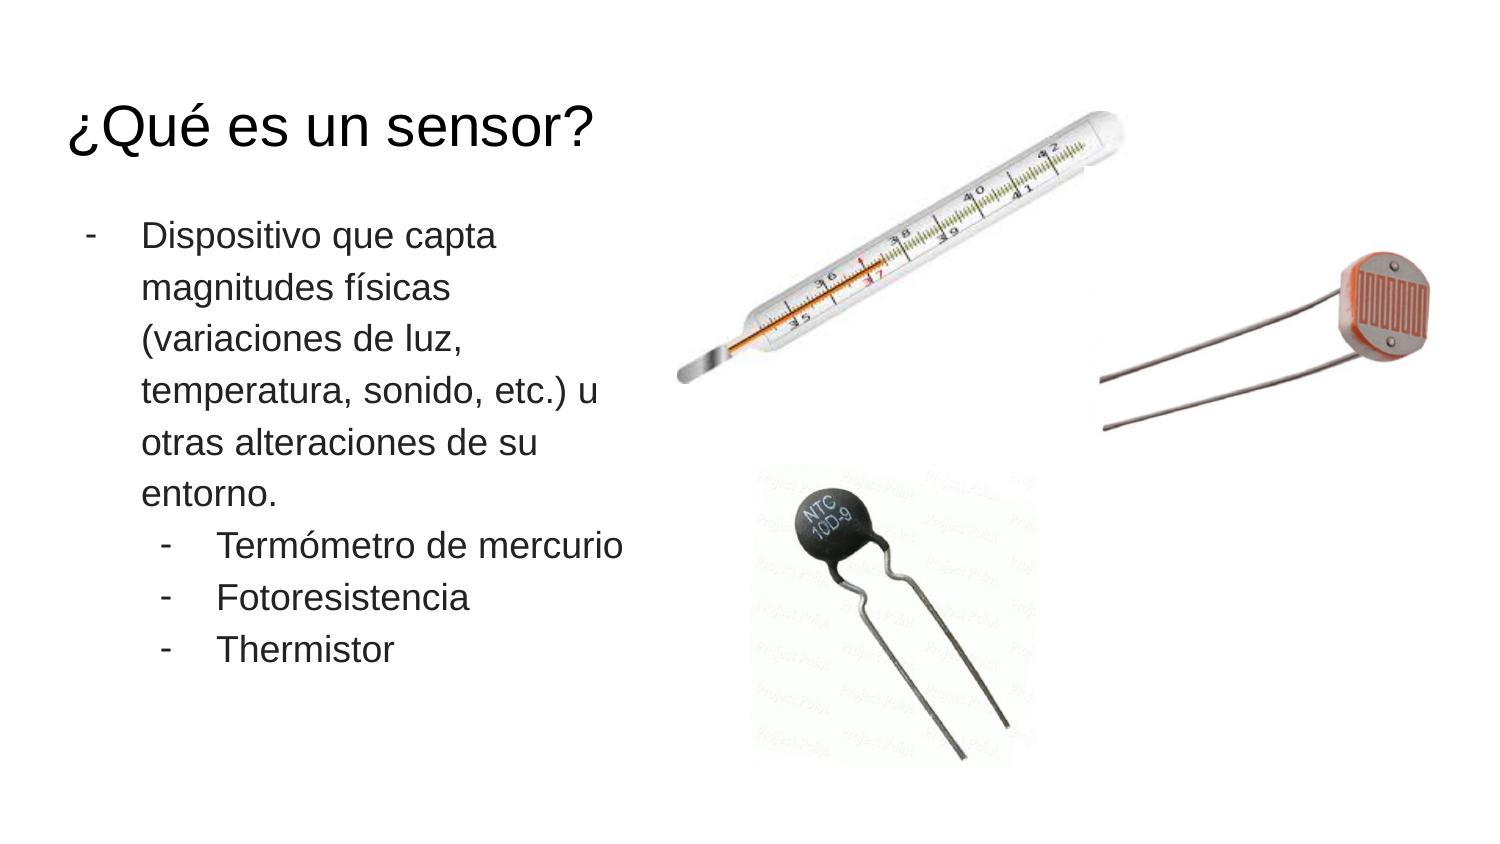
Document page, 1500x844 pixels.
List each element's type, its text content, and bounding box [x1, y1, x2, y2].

list Dispositivo que capta magnitudes físicas (variaciones de luz, temperatura, sonido, etc.) u otras alteraciones de su entorno. Termómetro de mercurio Fotoresistencia Thermistor [51, 189, 678, 750]
picture [677, 111, 1450, 794]
title ¿Qué es un sensor? [51, 72, 1449, 167]
